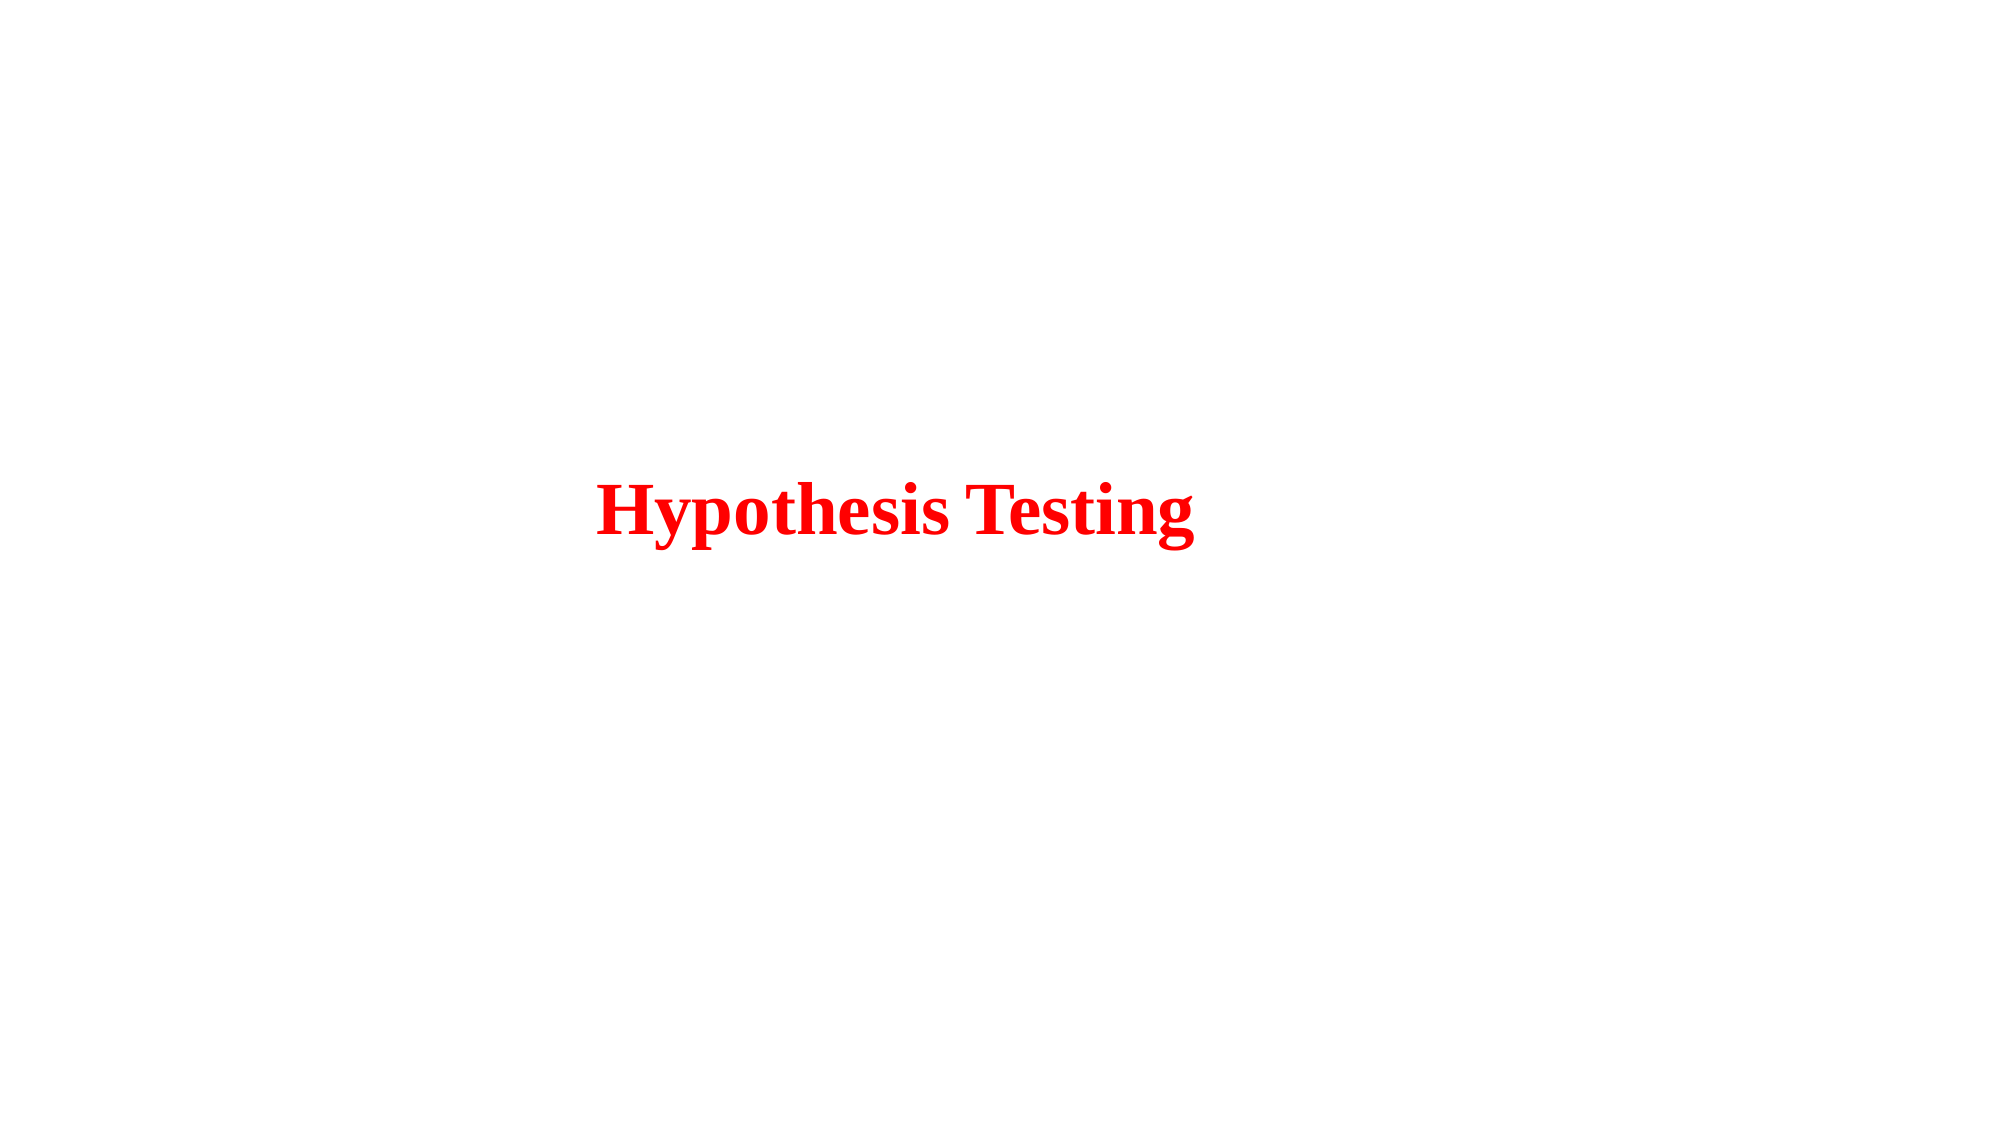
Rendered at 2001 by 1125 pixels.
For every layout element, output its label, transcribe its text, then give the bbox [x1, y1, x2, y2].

list Hypothesis Testing [0, 18, 1725, 1014]
